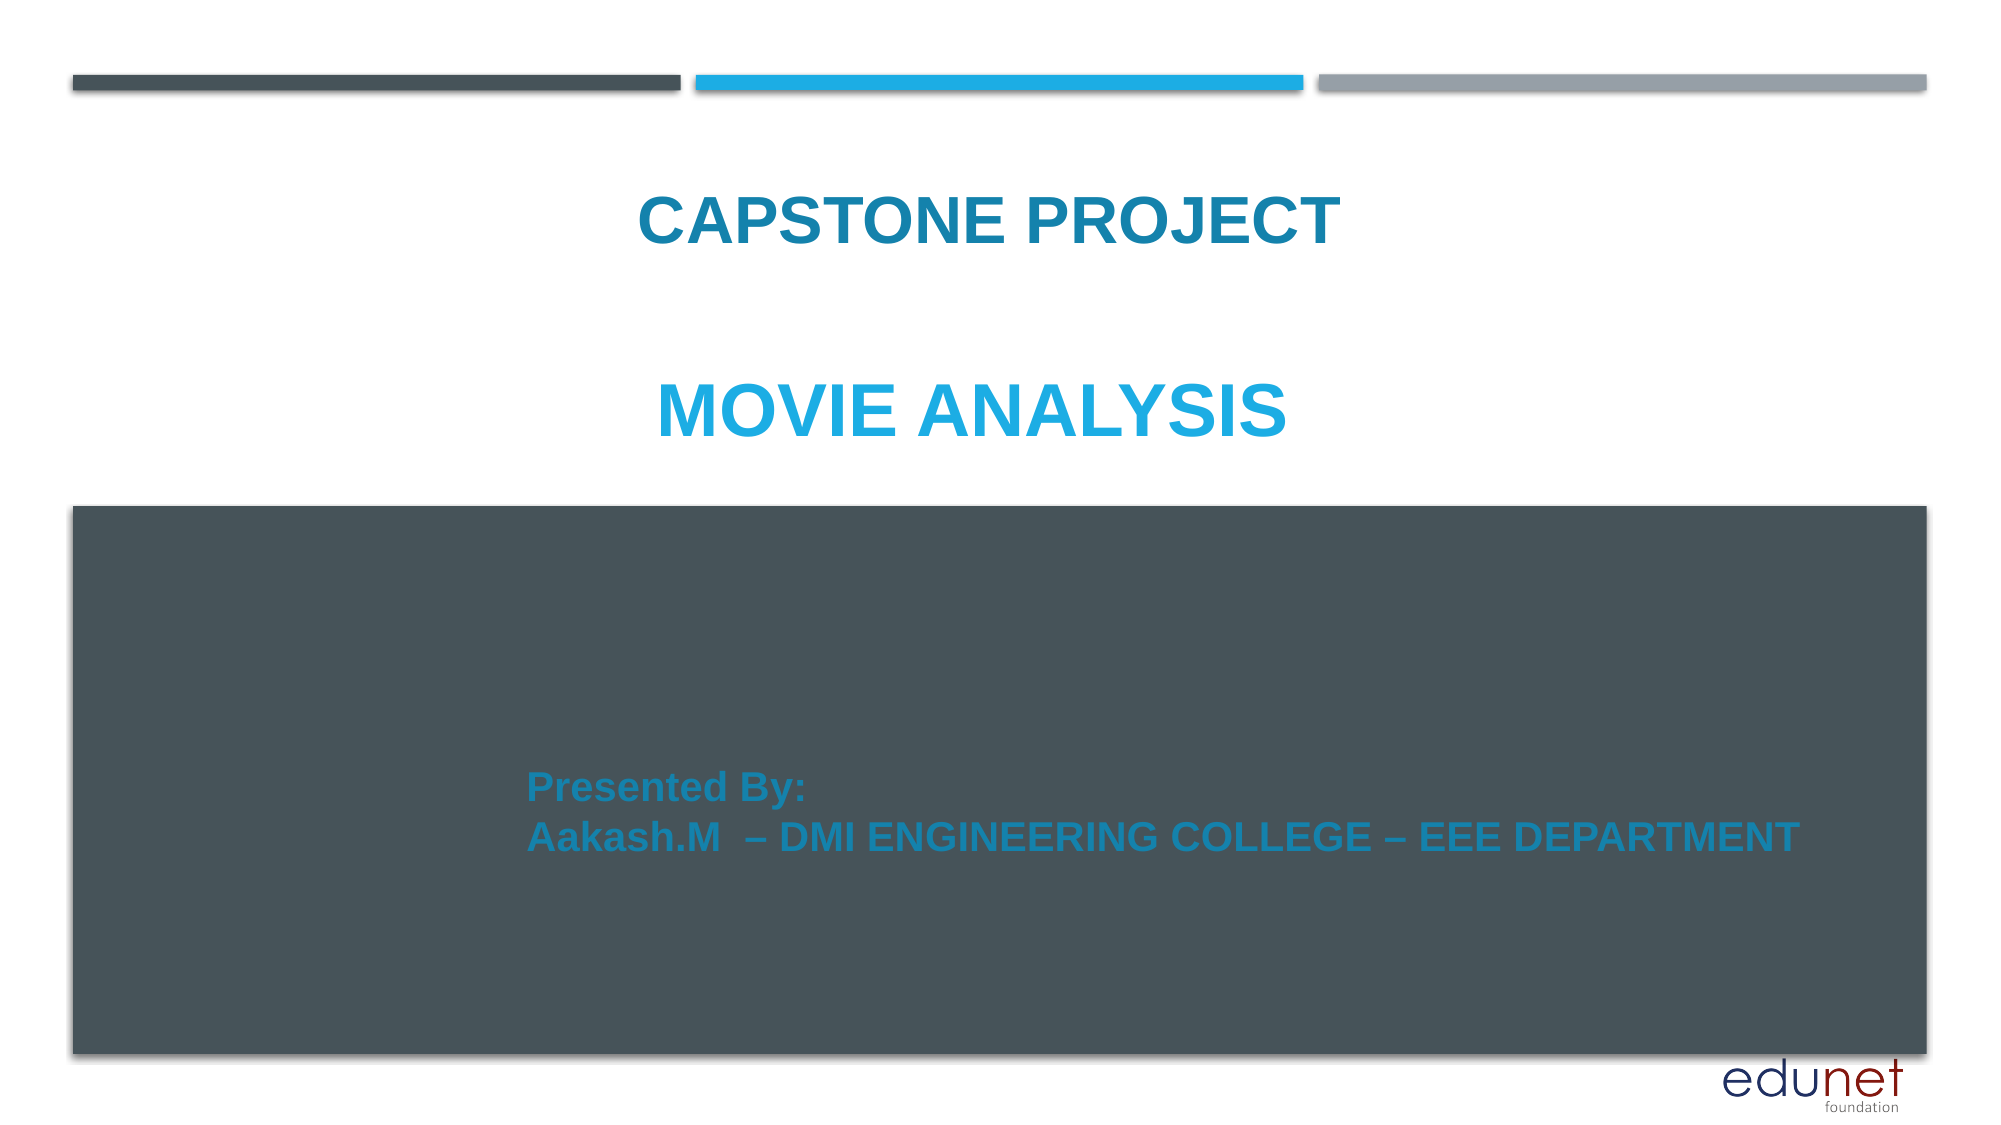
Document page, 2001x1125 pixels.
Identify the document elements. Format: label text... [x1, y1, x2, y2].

picture [1719, 1056, 1905, 1116]
title Movie analysis [222, 298, 1723, 460]
text_box CAPSTONE PROJECT [0, 169, 2000, 265]
text_box Presented By: Aakash.M – DMI ENGINEERING COLLEGE – EEE DEPARTMENT [511, 752, 1821, 868]
